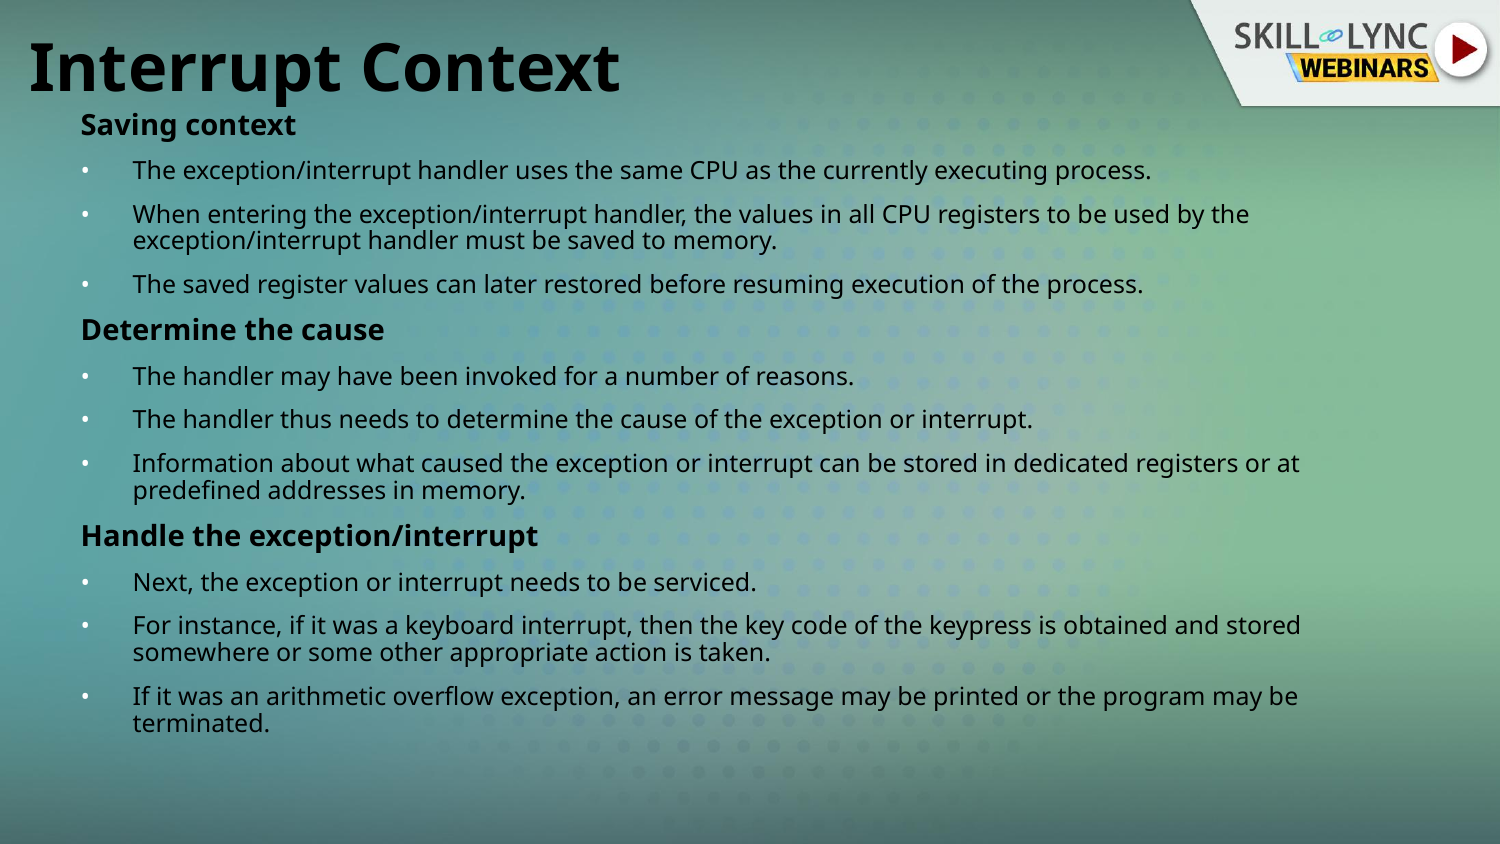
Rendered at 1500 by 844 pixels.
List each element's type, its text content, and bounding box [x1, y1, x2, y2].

list Saving context The exception/interrupt handler uses the same CPU as the currently executing process. When entering the exception/interrupt handler, the values in all CPU registers to be used by the exception/interrupt handler must be saved to memory. The saved register values can later restored before resuming execution of the process. Determine the cause The handler may have been invoked for a number of reasons. The handler thus needs to determine the cause of the exception or interrupt. Information about what caused the exception or interrupt can be stored in dedicated registers or at predefined addresses in memory. Handle the exception/interrupt Next, the exception or interrupt needs to be serviced. For instance, if it was a keyboard interrupt, then the key code of the keypress is obtained and stored somewhere or some other appropriate action is taken. If it was an arithmetic overflow exception, an error message may be printed or the program may be terminated. [46, 104, 1438, 783]
title Interrupt Context [18, 18, 1312, 122]
picture [0, 0, 1500, 844]
